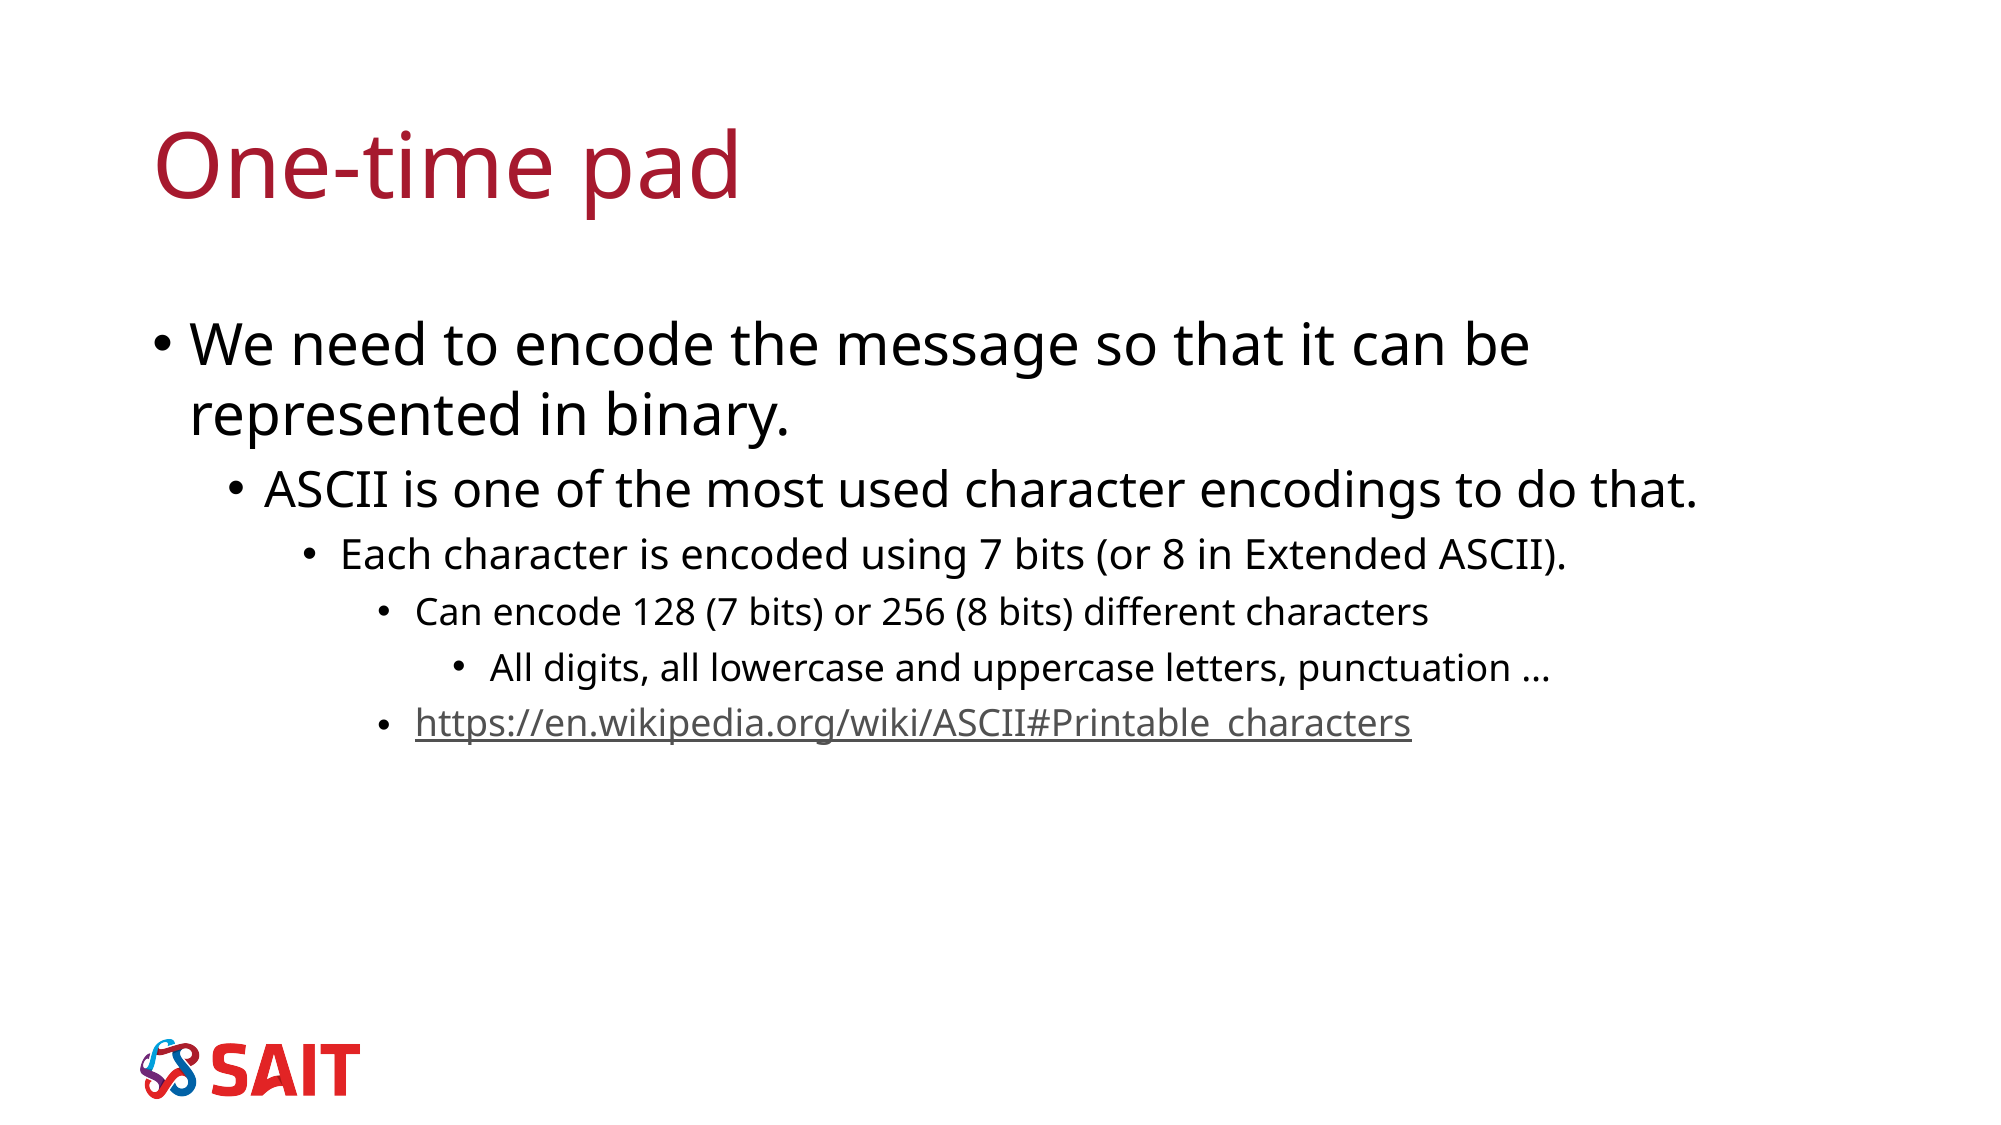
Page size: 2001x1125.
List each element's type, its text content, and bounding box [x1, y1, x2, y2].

picture [114, 1013, 386, 1125]
list We need to encode the message so that it can be represented in binary. ASCII is one of the most used character encodings to do that. Each character is encoded using 7 bits (or 8 in Extended ASCII). Can encode 128 (7 bits) or 256 (8 bits) different characters All digits, all lowercase and uppercase letters, punctuation … https://en.wikipedia.org/wiki/ASCII#Printable_characters [137, 299, 1863, 1014]
title One-time pad [137, 59, 1863, 278]
